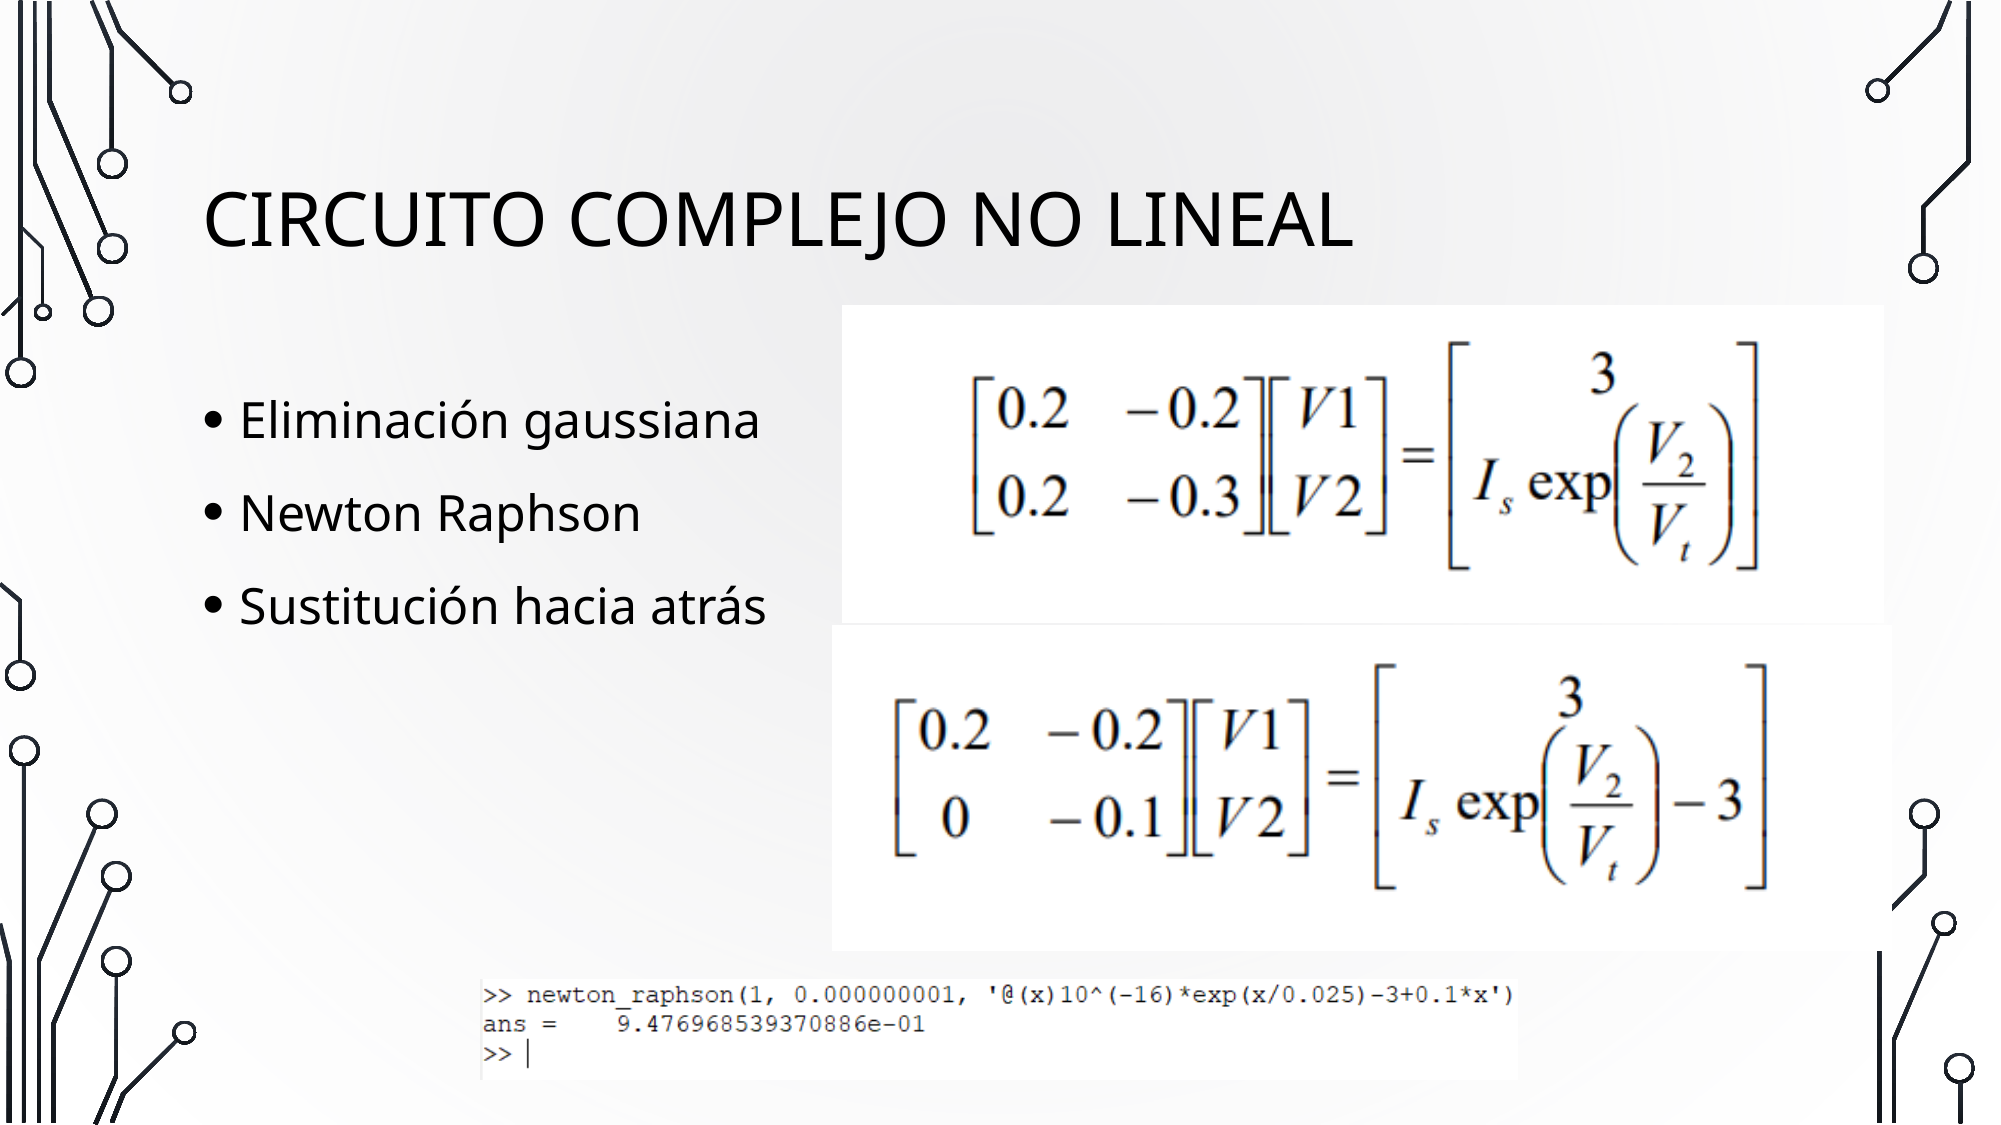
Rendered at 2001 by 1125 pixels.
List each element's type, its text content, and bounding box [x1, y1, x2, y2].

text_box Eliminación gaussiana Newton Raphson Sustitución hacia atrás [187, 368, 1813, 950]
picture [832, 625, 1892, 951]
picture [480, 979, 1518, 1080]
title CIRCUITO COMPLEJO NO LINEAL [187, 101, 1813, 344]
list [842, 305, 1884, 623]
